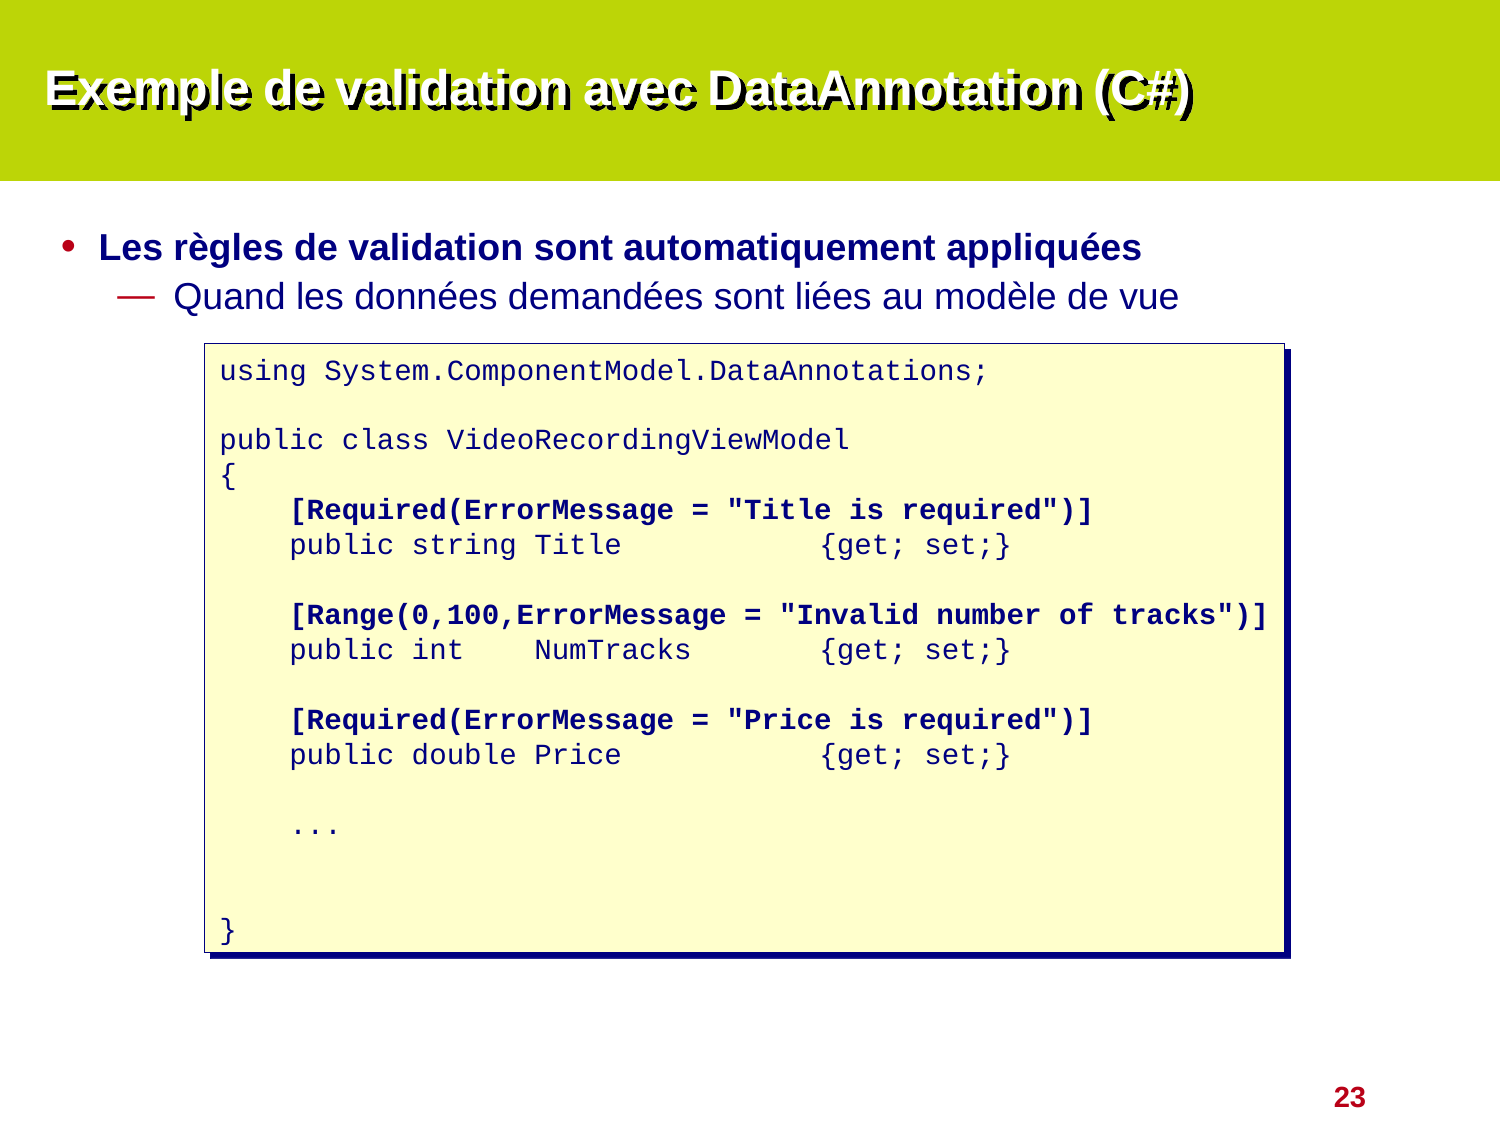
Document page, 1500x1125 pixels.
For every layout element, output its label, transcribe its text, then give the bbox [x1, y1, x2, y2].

list Les règles de validation sont automatiquement appliquées Quand les données demandées sont liées au modèle de vue [45, 215, 1457, 326]
text_box using System.ComponentModel.DataAnnotations; public class VideoRecordingViewModel { [Required(ErrorMessage = "Title is required")] public string Title {get; set;} [Range(0,100,ErrorMessage = "Invalid number of tracks")] public int NumTracks {get; set;} [Required(ErrorMessage = "Price is required")] public double Price {get; set;} ... } [204, 343, 1285, 953]
title Exemple de validation avec DataAnnotation (C#) [29, 26, 1308, 146]
